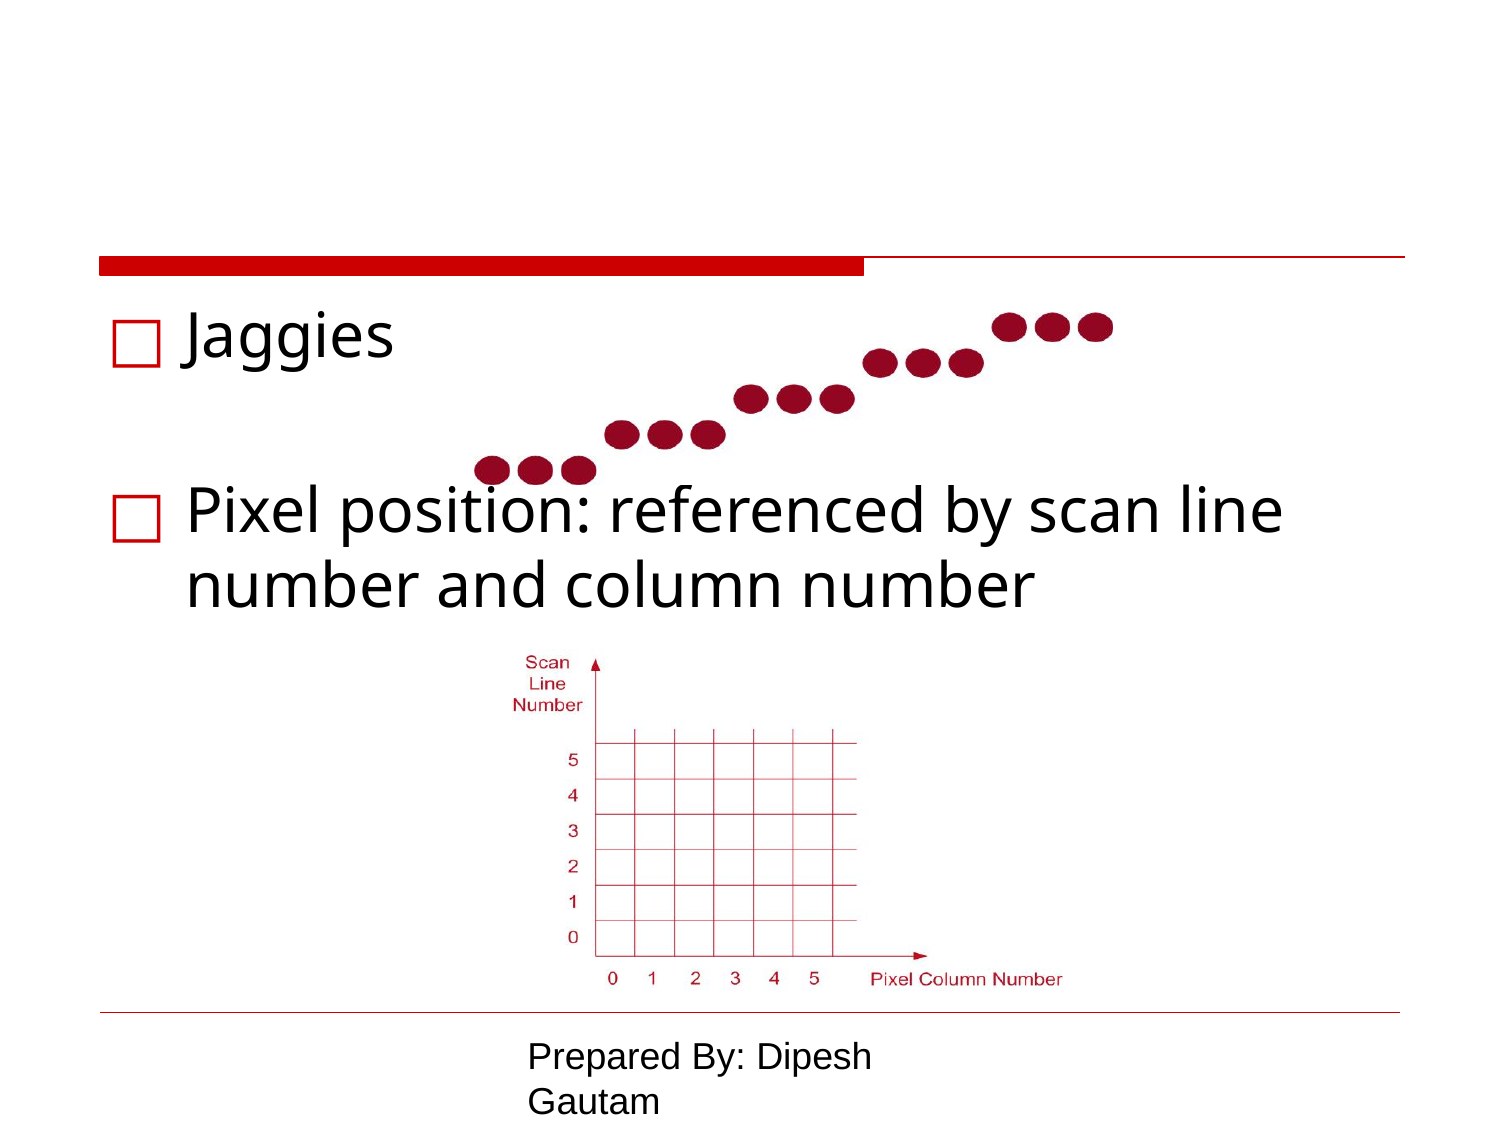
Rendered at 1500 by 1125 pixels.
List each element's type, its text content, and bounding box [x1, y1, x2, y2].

picture [474, 312, 1113, 485]
picture [512, 649, 1063, 991]
list Jaggies Pixel position: referenced by scan line number and column number [92, 287, 1406, 988]
footer Prepared By: Dipesh Gautam [512, 1024, 988, 1103]
